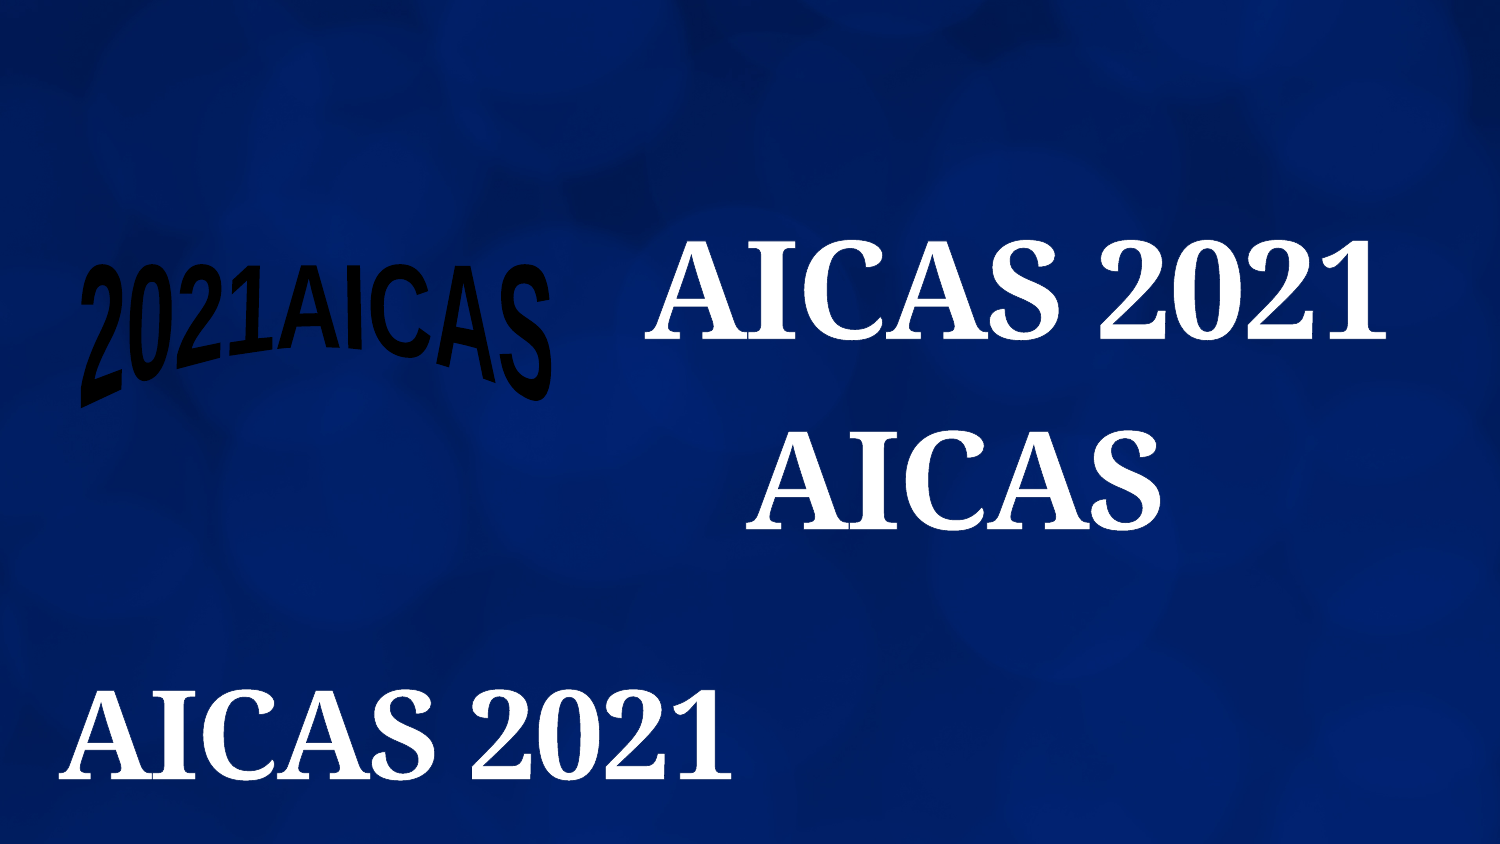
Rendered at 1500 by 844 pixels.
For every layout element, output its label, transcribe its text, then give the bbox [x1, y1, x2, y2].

text_box AICAS 2021 [43, 647, 1393, 759]
text_box AICAS [745, 392, 1168, 558]
picture [0, 0, 1500, 844]
text_box AICAS 2021 [643, 201, 1393, 367]
